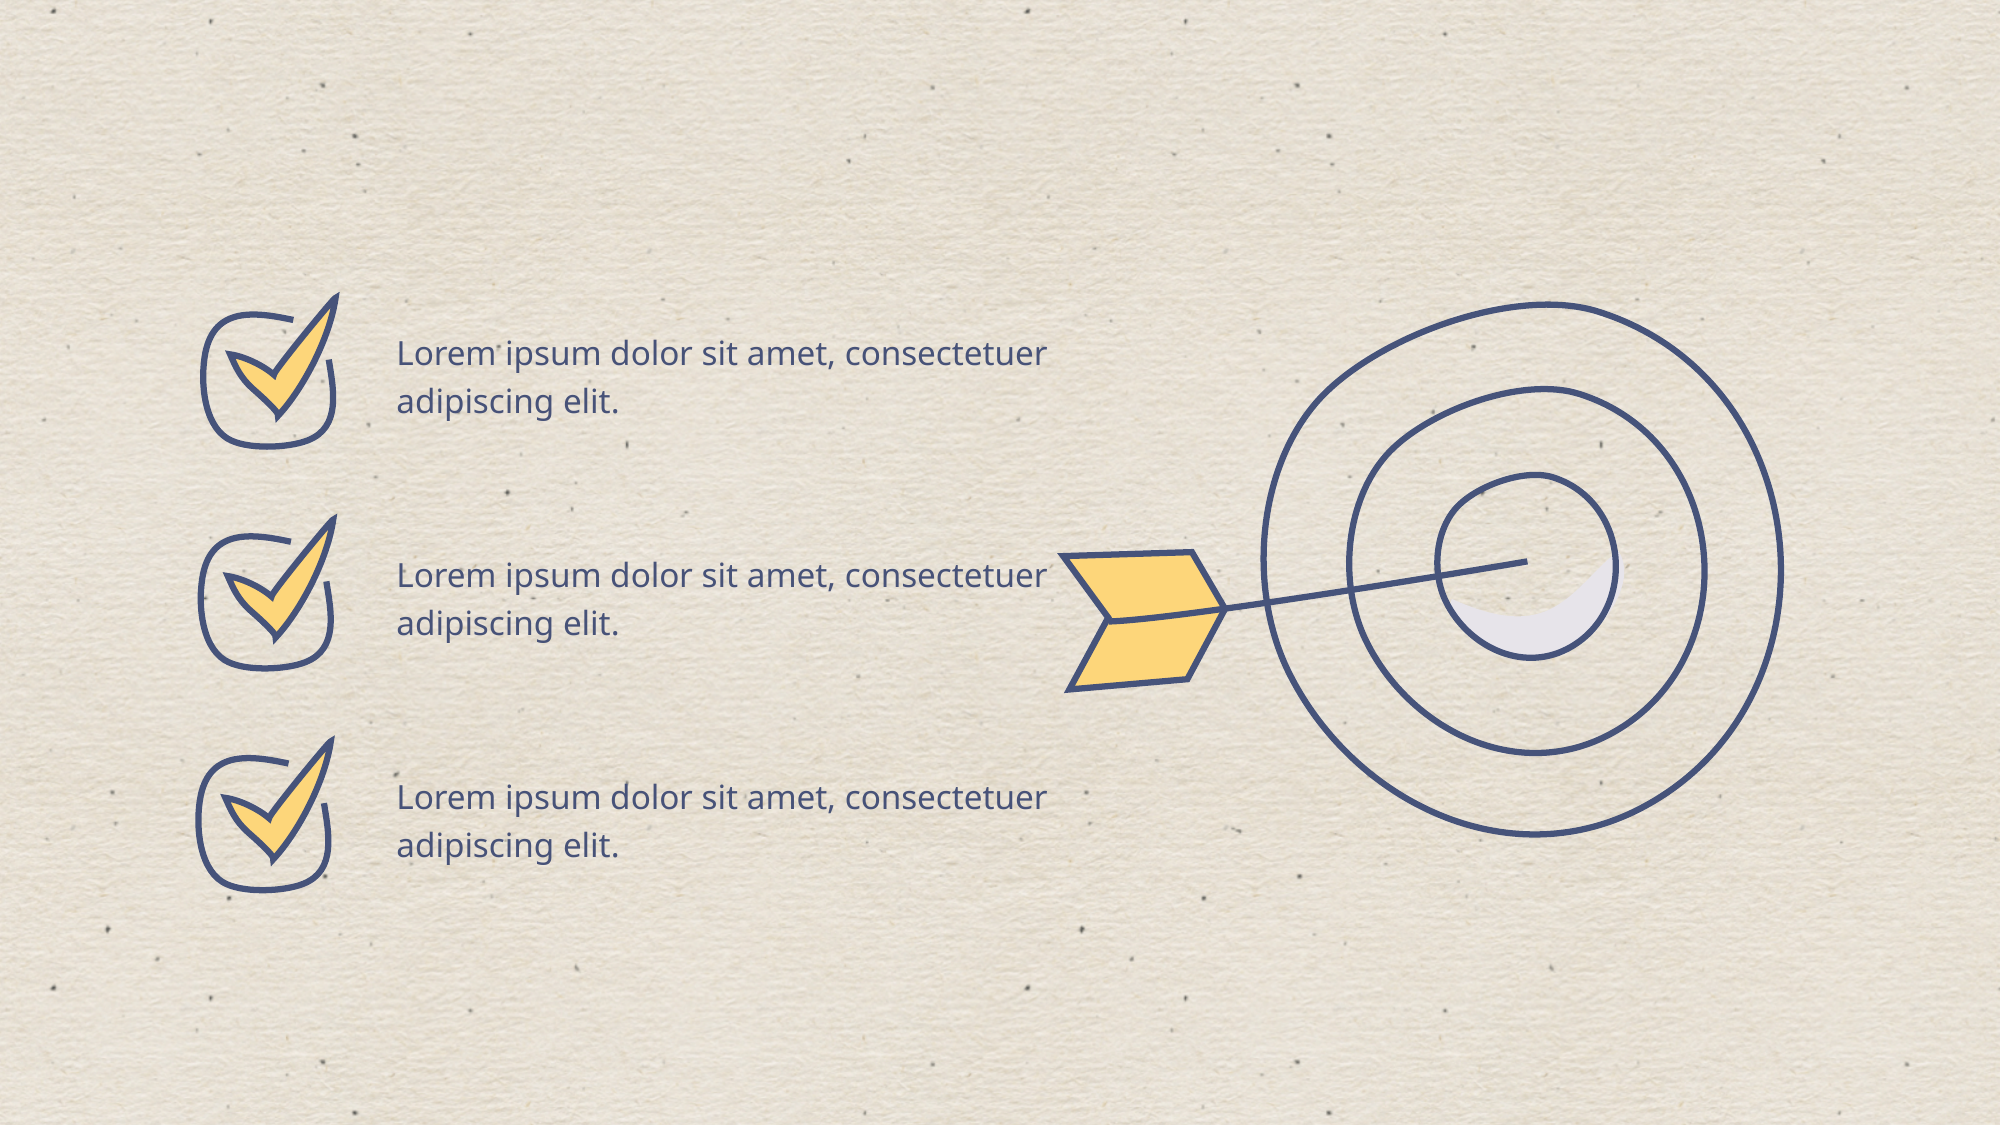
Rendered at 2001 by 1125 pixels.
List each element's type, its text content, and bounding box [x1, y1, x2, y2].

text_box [200, 519, 334, 669]
text_box Lorem ipsum dolor sit amet, consectetuer adipiscing elit. [390, 318, 1114, 427]
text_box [203, 297, 336, 447]
text_box Lorem ipsum dolor sit amet, consectetuer adipiscing elit. [390, 761, 1114, 870]
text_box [1260, 303, 1790, 825]
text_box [1079, 407, 1449, 790]
picture [0, 0, 2000, 1125]
text_box Lorem ipsum dolor sit amet, consectetuer adipiscing elit. [390, 539, 1079, 649]
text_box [198, 741, 331, 891]
